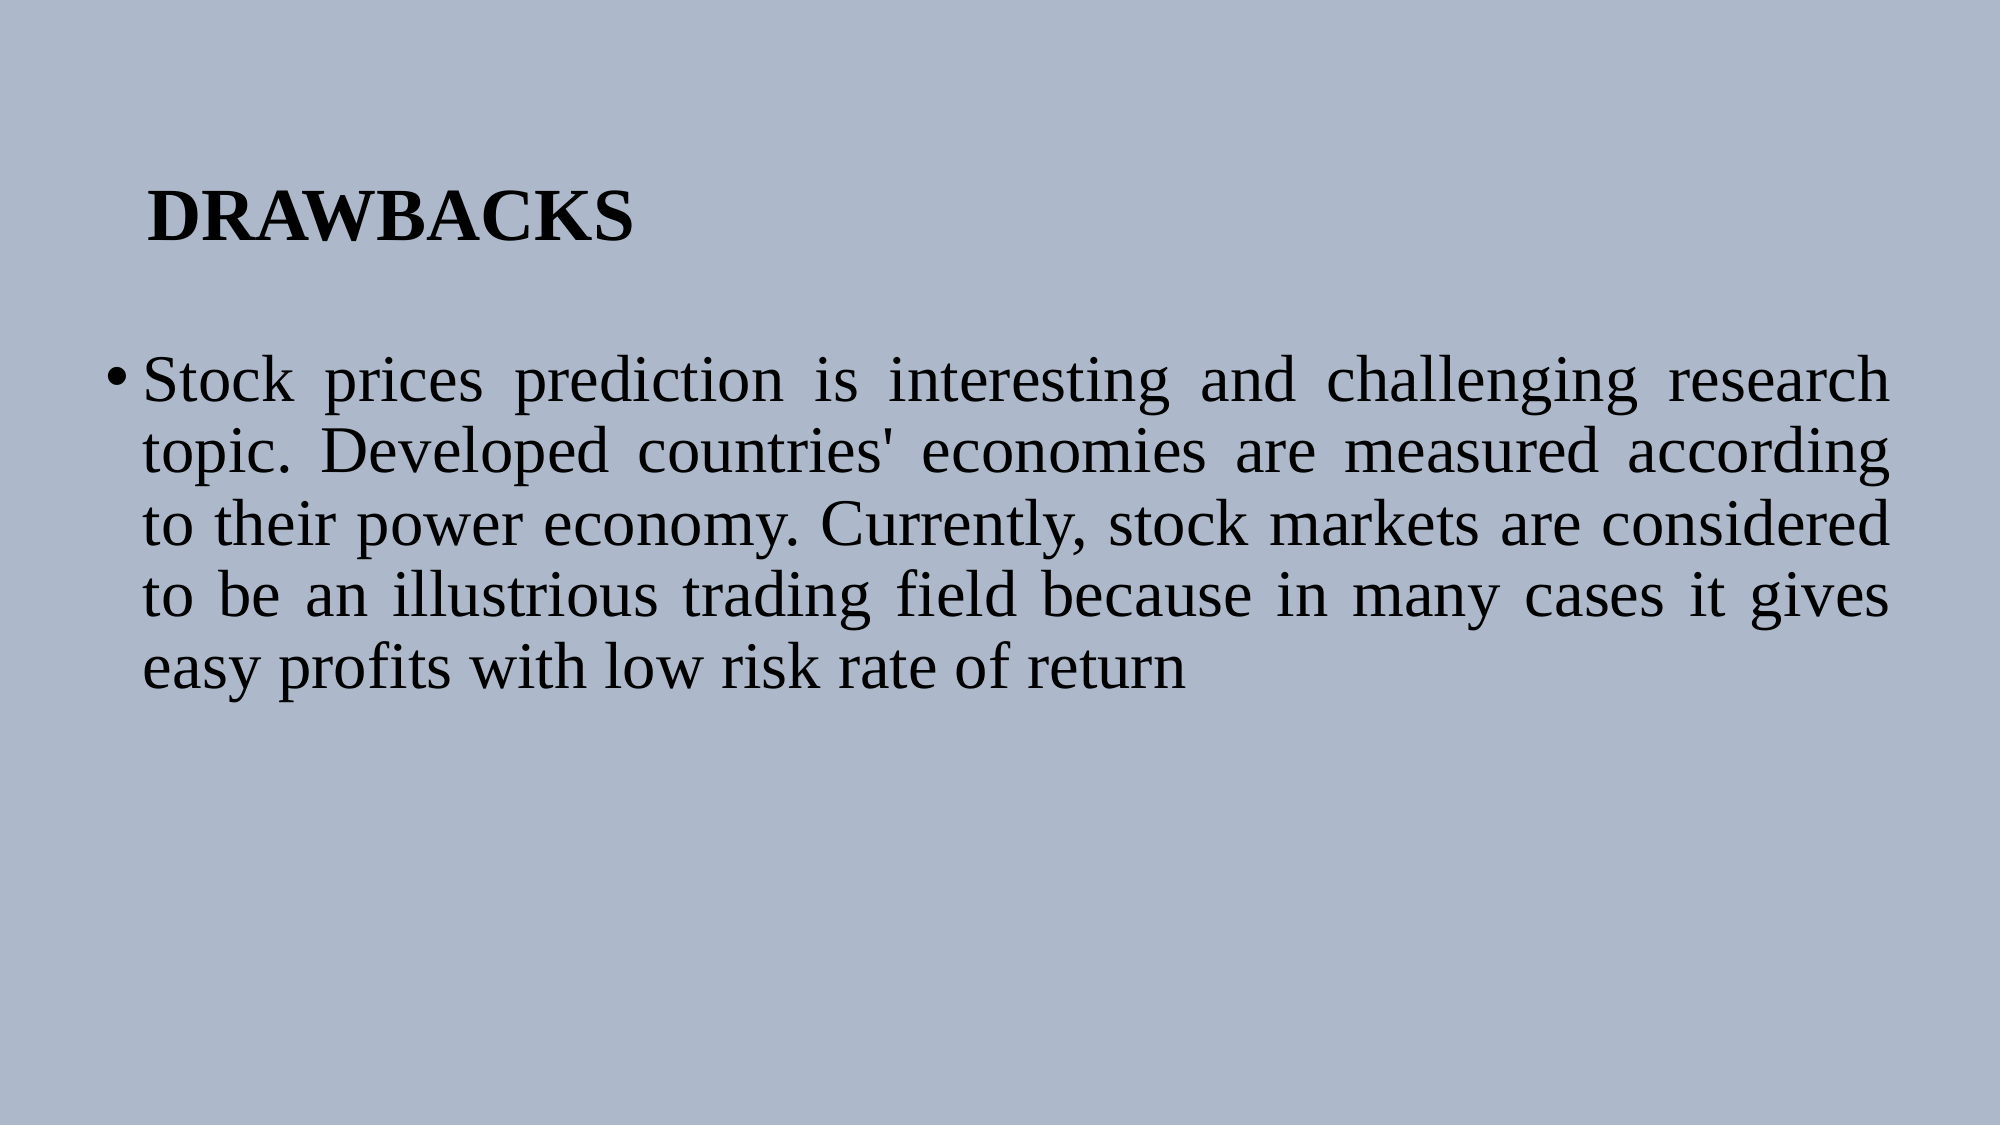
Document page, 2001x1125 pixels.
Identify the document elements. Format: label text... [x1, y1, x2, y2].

title DRAWBACKS [132, 107, 742, 325]
list Stock prices prediction is interesting and challenging research topic. Developed countries' economies are measured according to their power economy. Currently, stock markets are considered to be an illustrious trading field because in many cases it gives easy profits with low risk rate of return [90, 336, 1910, 1072]
